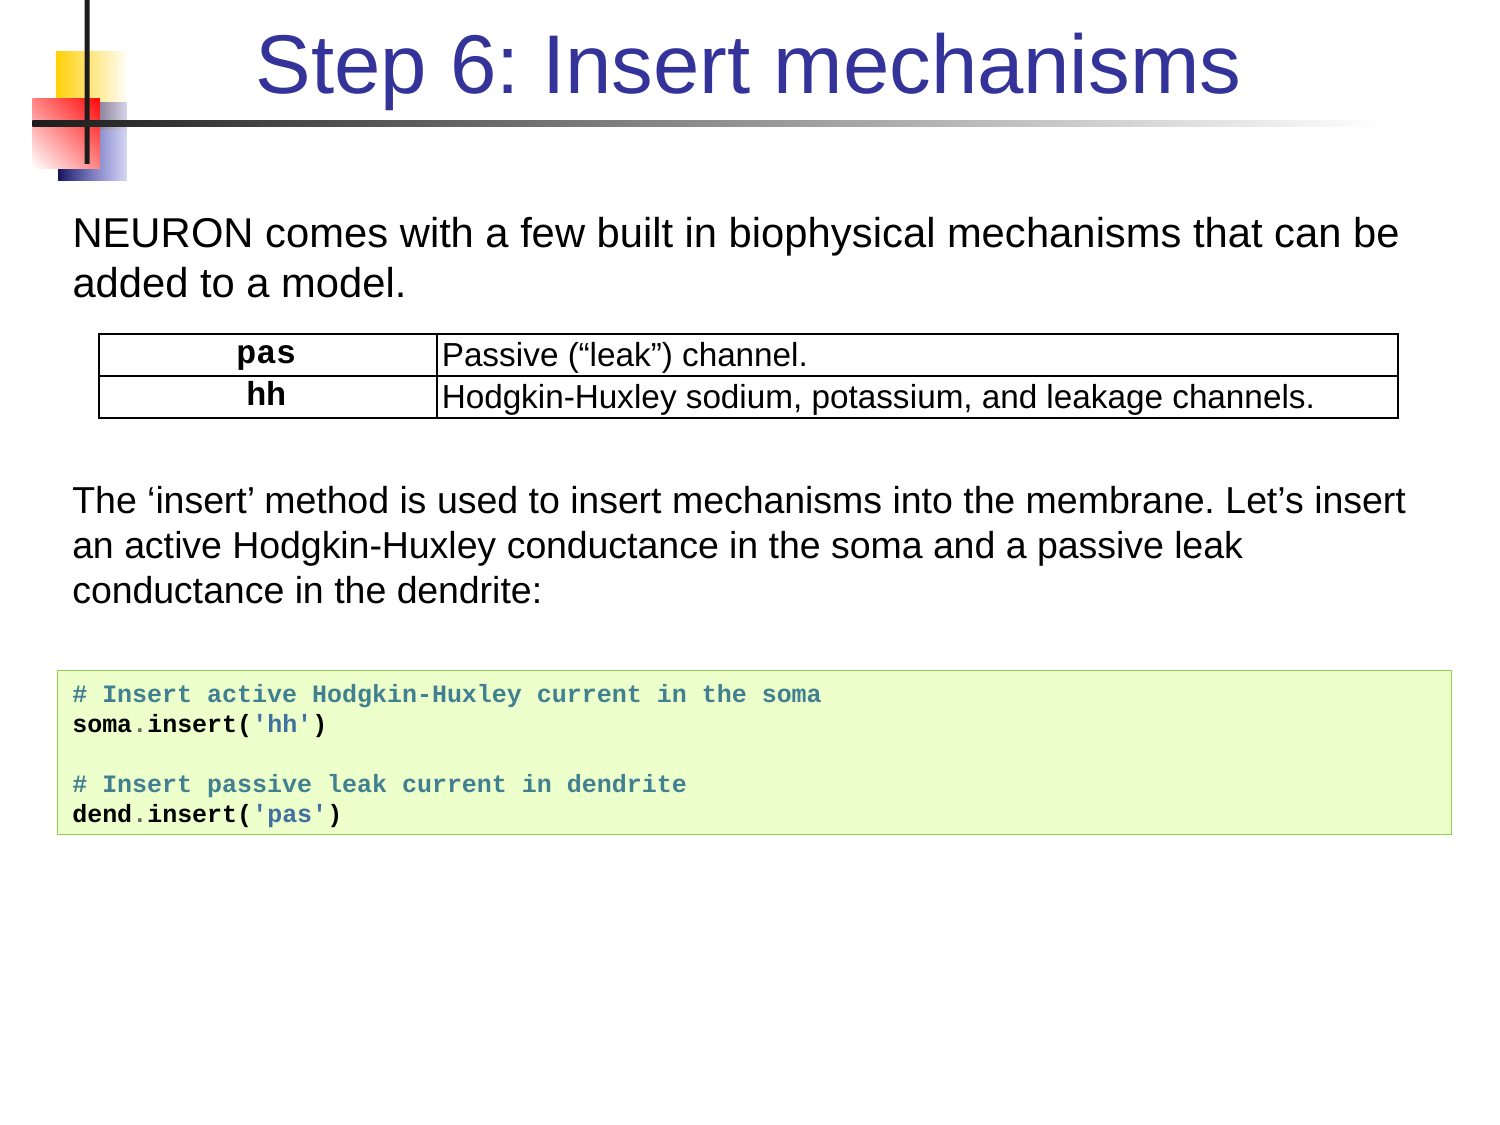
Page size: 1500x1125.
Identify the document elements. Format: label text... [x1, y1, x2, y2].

text_box The ‘insert’ method is used to insert mechanisms into the membrane. Let’s insert an active Hodgkin-Huxley conductance in the soma and a passive leak conductance in the dendrite: [57, 468, 1452, 619]
table_header Passive (“leak”) channel. [438, 335, 1397, 375]
table_cell Hodgkin-Huxley sodium, potassium, and leakage channels. [438, 377, 1397, 417]
list NEURON comes with a few built in biophysical mechanisms that can be added to a model. [57, 198, 1478, 276]
table_header pas [100, 335, 436, 375]
text_box # Insert active Hodgkin-Huxley current in the soma soma.insert('hh') # Insert passive leak current in dendrite dend.insert('pas') [57, 670, 1452, 835]
title Step 6: Insert mechanisms [98, 0, 1399, 118]
table_cell hh [100, 377, 436, 417]
